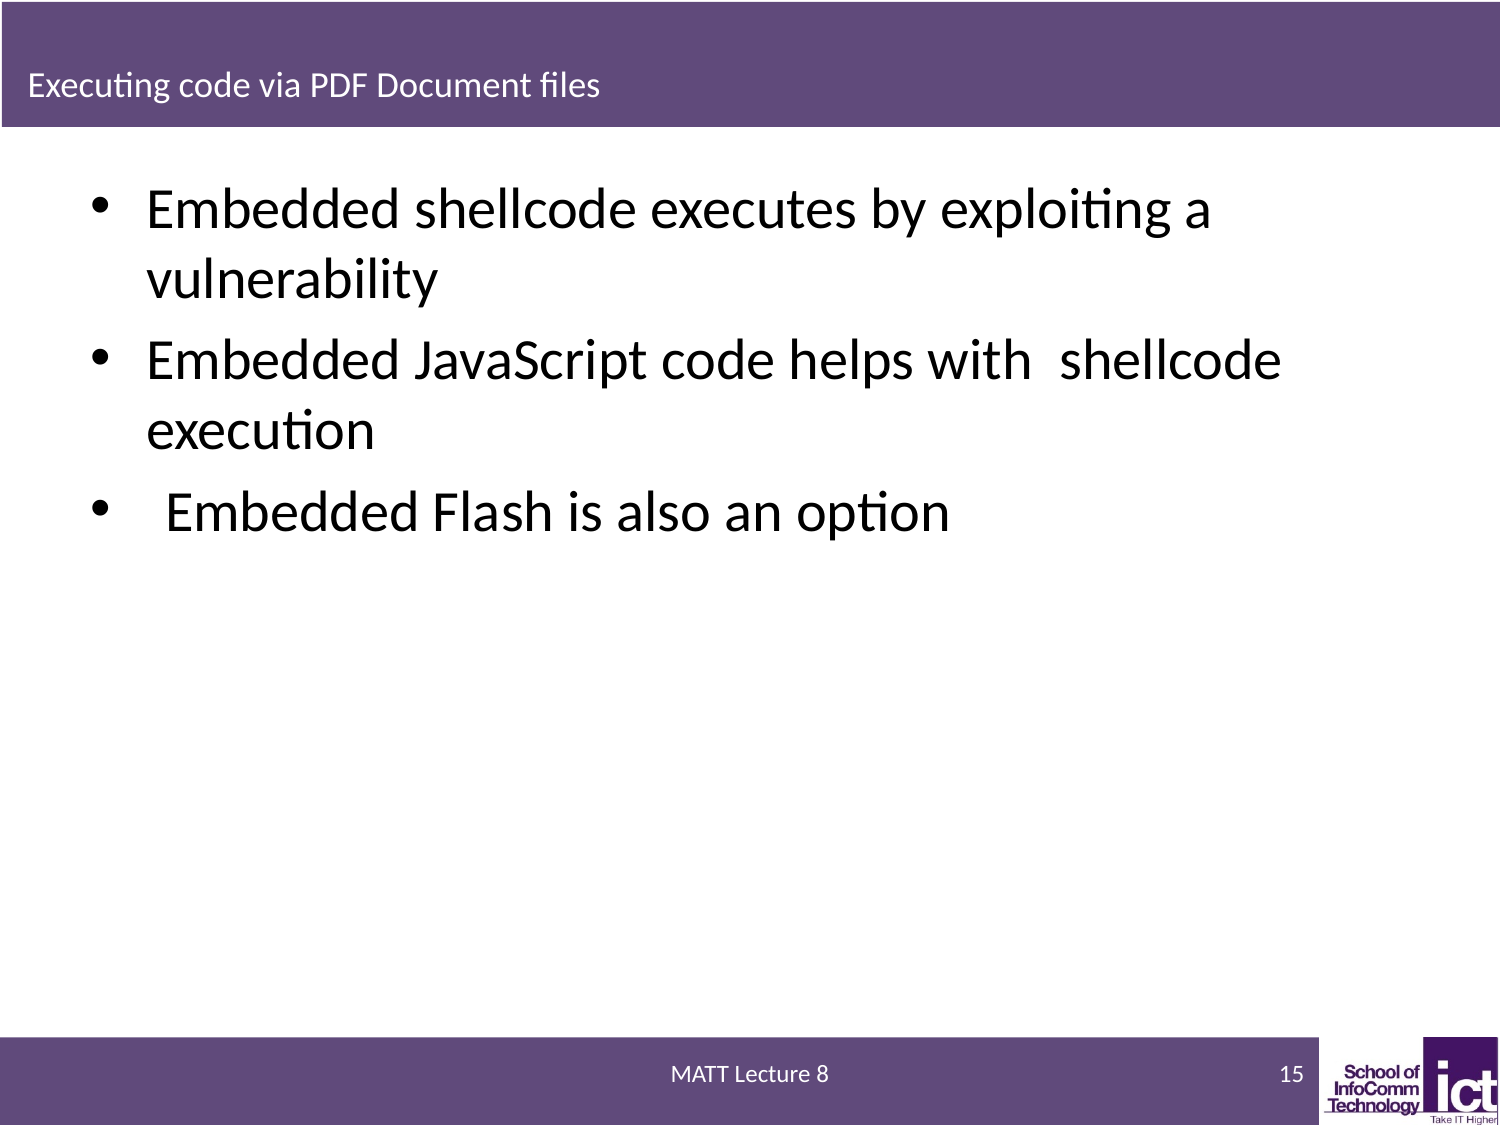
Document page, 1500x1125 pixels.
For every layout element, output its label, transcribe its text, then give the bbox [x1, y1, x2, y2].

footer MATT Lecture 8 [512, 1042, 988, 1103]
picture [1319, 1037, 1497, 1125]
list Embedded shellcode executes by exploiting a vulnerability Embedded JavaScript code helps with shellcode execution Embedded Flash is also an option [75, 162, 1463, 1000]
slide_number 15 [1037, 1042, 1320, 1103]
title Executing code via PDF Document files [12, 52, 1500, 158]
